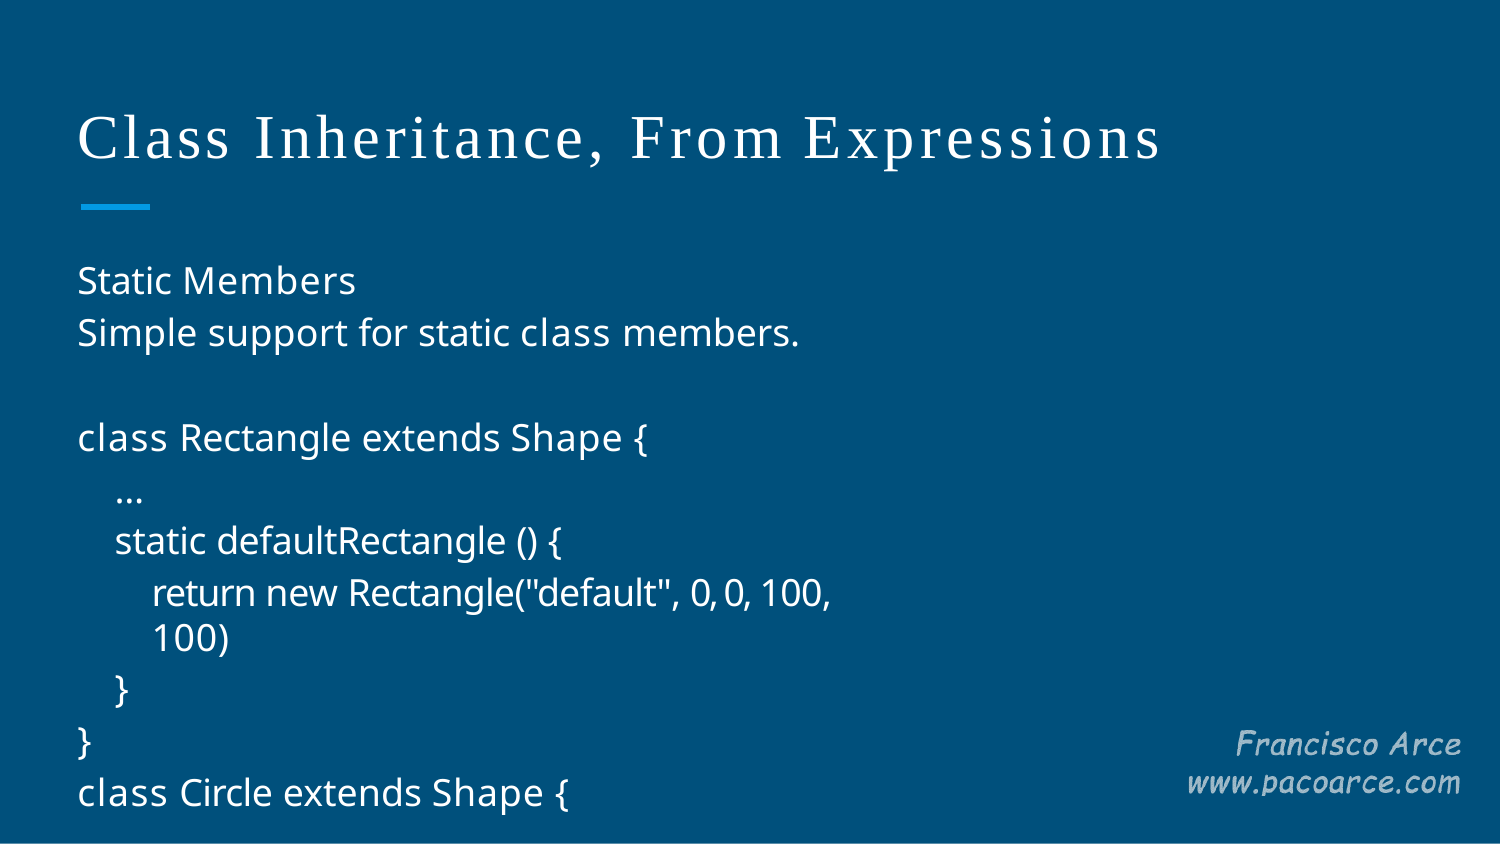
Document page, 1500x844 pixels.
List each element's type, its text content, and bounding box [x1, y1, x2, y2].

text_box Static Members Simple support for static class members. class Rectangle extends Shape { … static defaultRectangle () { return new Rectangle("default", 0, 0, 100, 100) } } class Circle extends Shape { … [75, 248, 904, 844]
text_box [1181, 730, 1463, 796]
title Class Inheritance, From Expressions [75, 94, 1163, 237]
